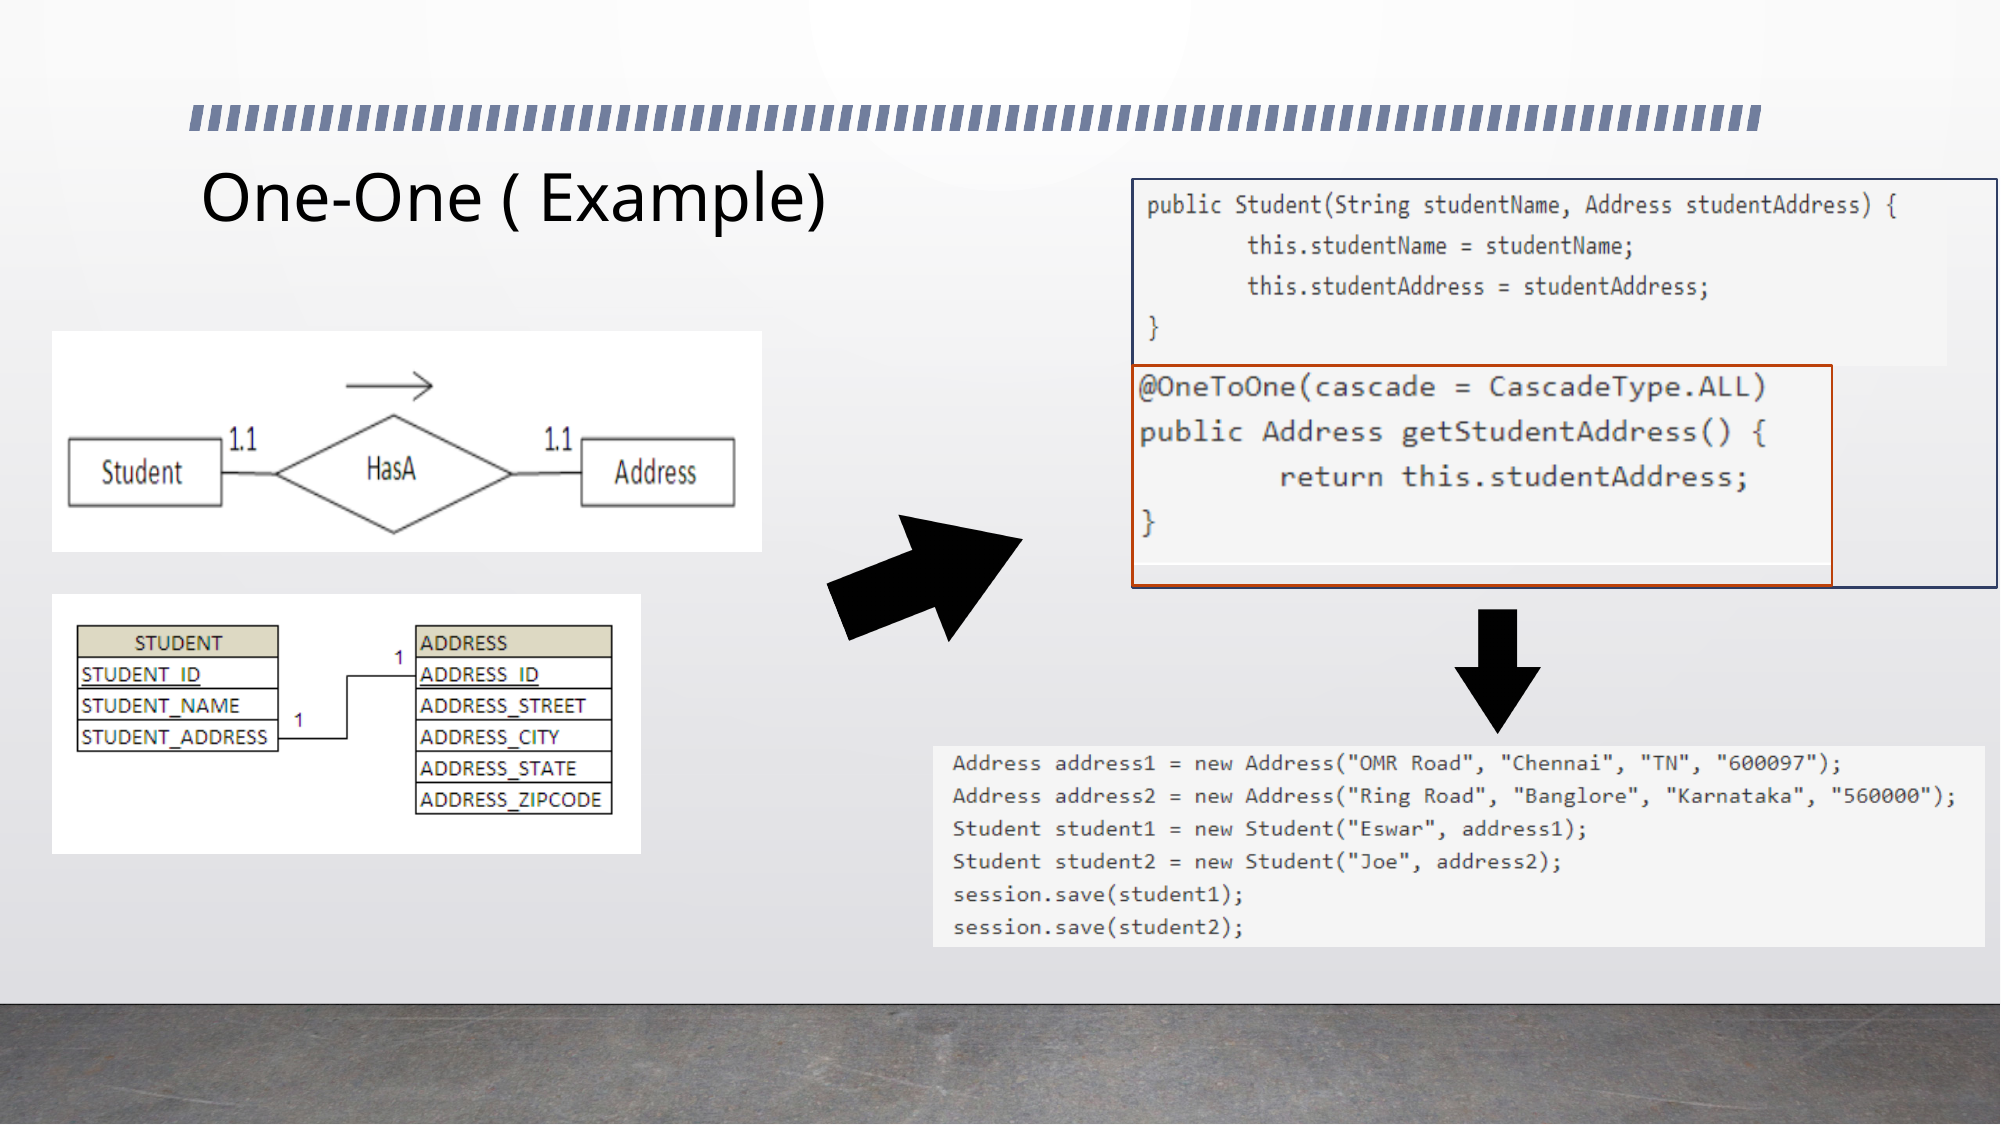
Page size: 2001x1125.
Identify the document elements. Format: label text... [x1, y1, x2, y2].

picture [52, 594, 641, 855]
picture [1435, 610, 1560, 734]
text_box [1131, 364, 1833, 587]
title One-One ( Example) [185, 156, 1761, 268]
picture [813, 476, 1047, 675]
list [52, 330, 762, 552]
text_box [1131, 178, 1998, 589]
picture [933, 745, 1985, 947]
picture [0, 1004, 2000, 1124]
picture [1132, 178, 1948, 565]
